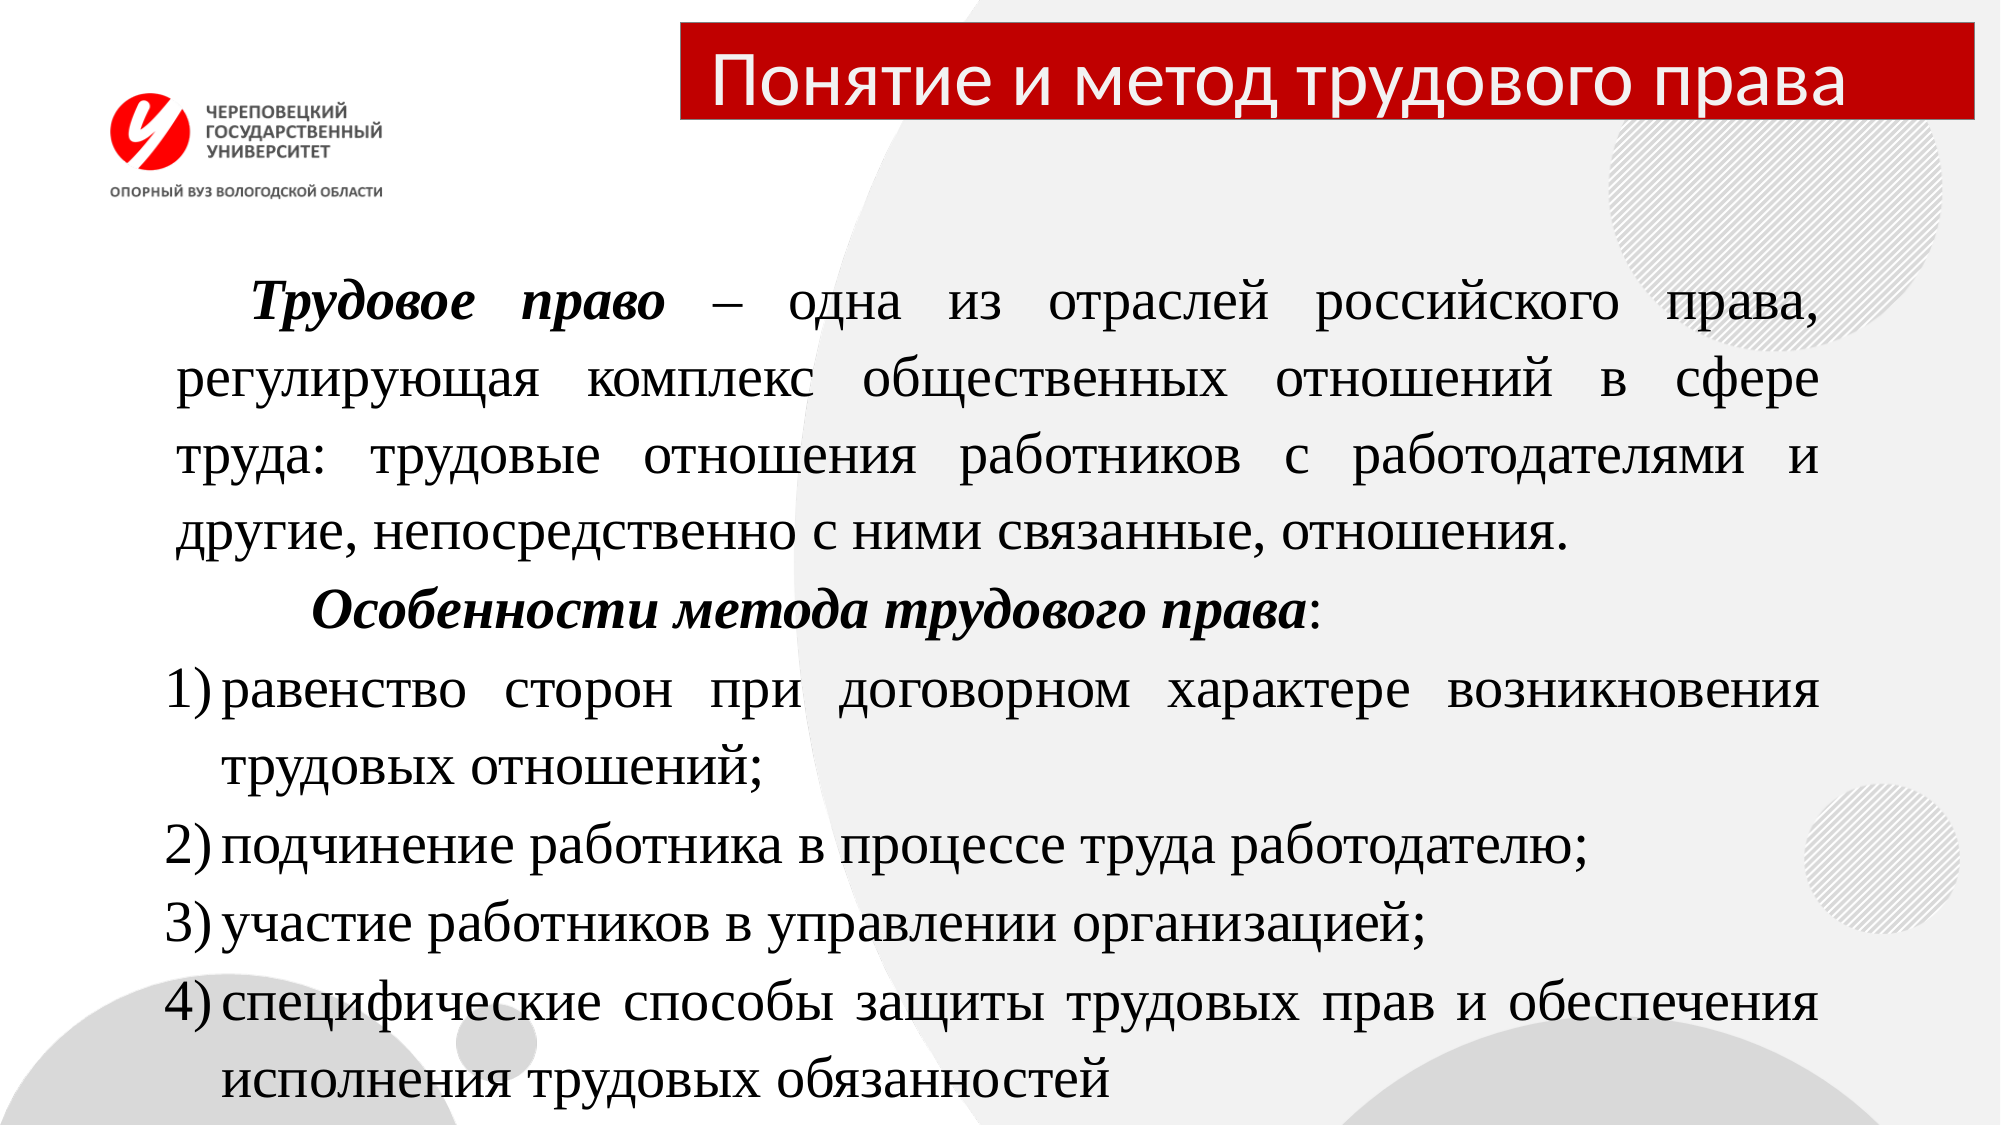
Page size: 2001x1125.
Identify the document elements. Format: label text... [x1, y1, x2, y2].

title Понятие и метод трудового права [680, 22, 1975, 120]
text_box Трудовое право – одна из отраслей российского права, регулирующая комплекс общественных отношений в сфере труда: трудовые отношения работников с работодателями и другие, непосредственно с ними связанные, отношения. Особенности метода трудового права: равенство сторон при договорном характере возникновения трудовых отношений; подчинение работника в процессе труда работодателю; участие работников в управлении организацией; специфические способы защиты трудовых прав и обеспечения исполнения трудовых обязанностей [150, 246, 1850, 1125]
picture [0, 0, 2001, 1125]
